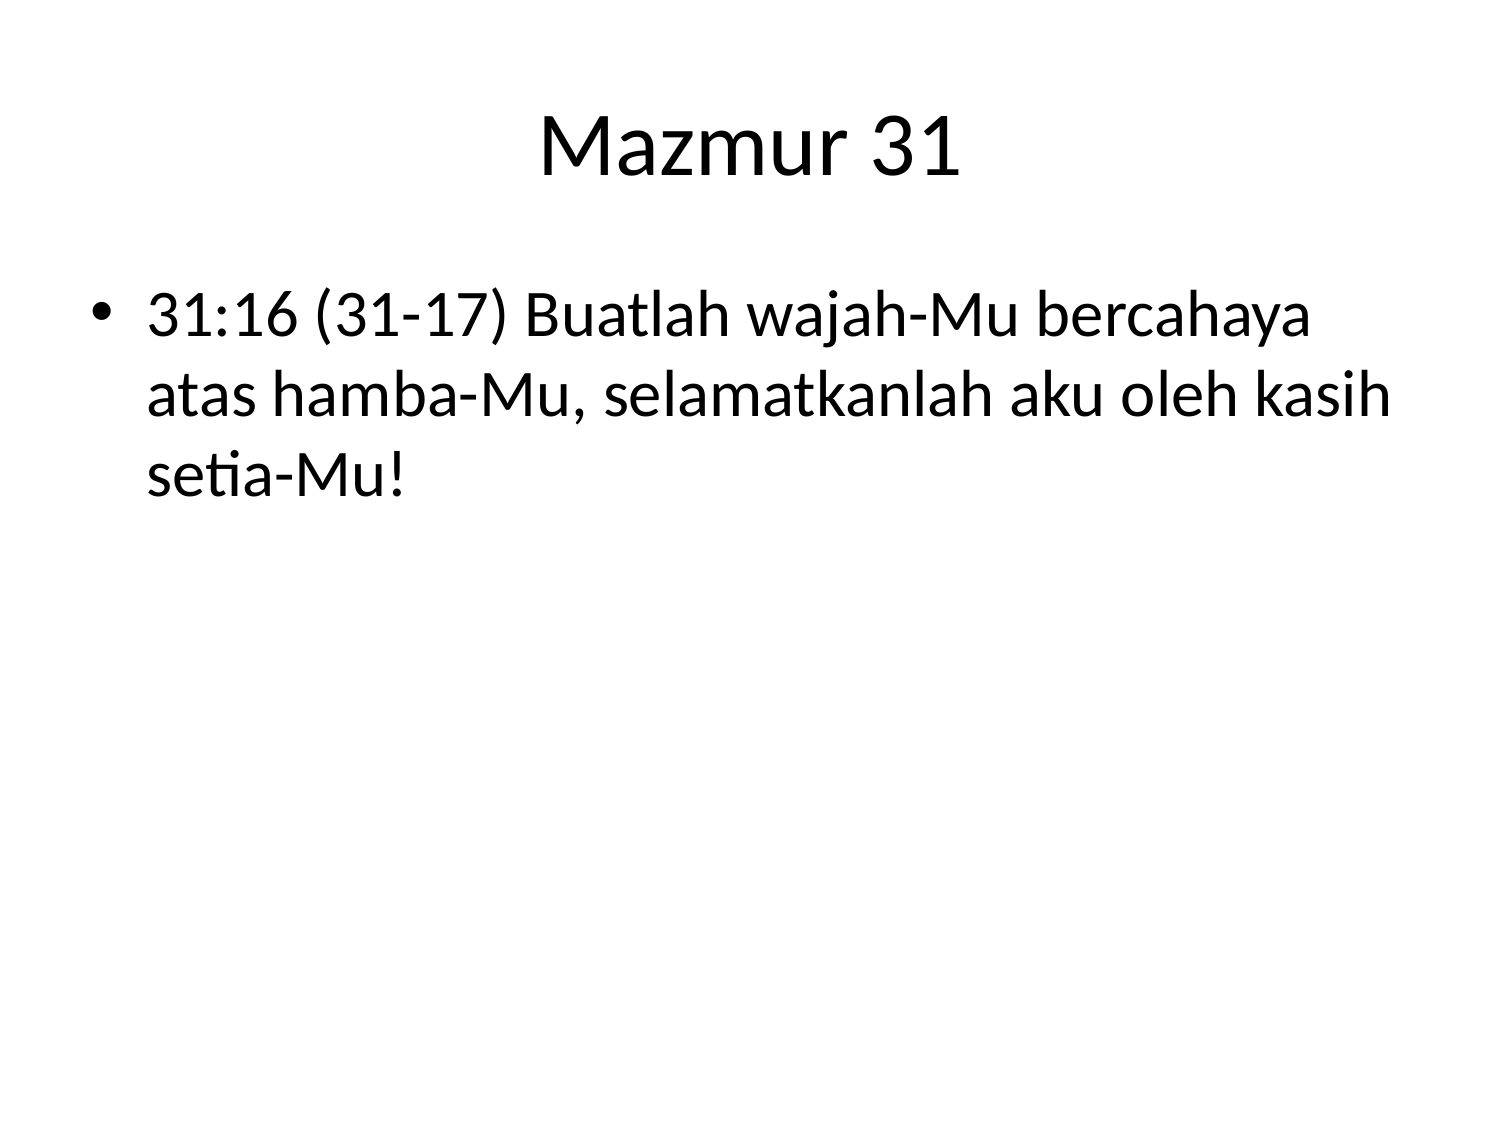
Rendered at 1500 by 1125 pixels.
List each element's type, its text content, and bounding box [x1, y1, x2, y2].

list 31:16 (31-17) Buatlah wajah-Mu bercahaya atas hamba-Mu, selamatkanlah aku oleh kasih setia-Mu! [75, 262, 1425, 1005]
title Mazmur 31 [75, 45, 1425, 233]
